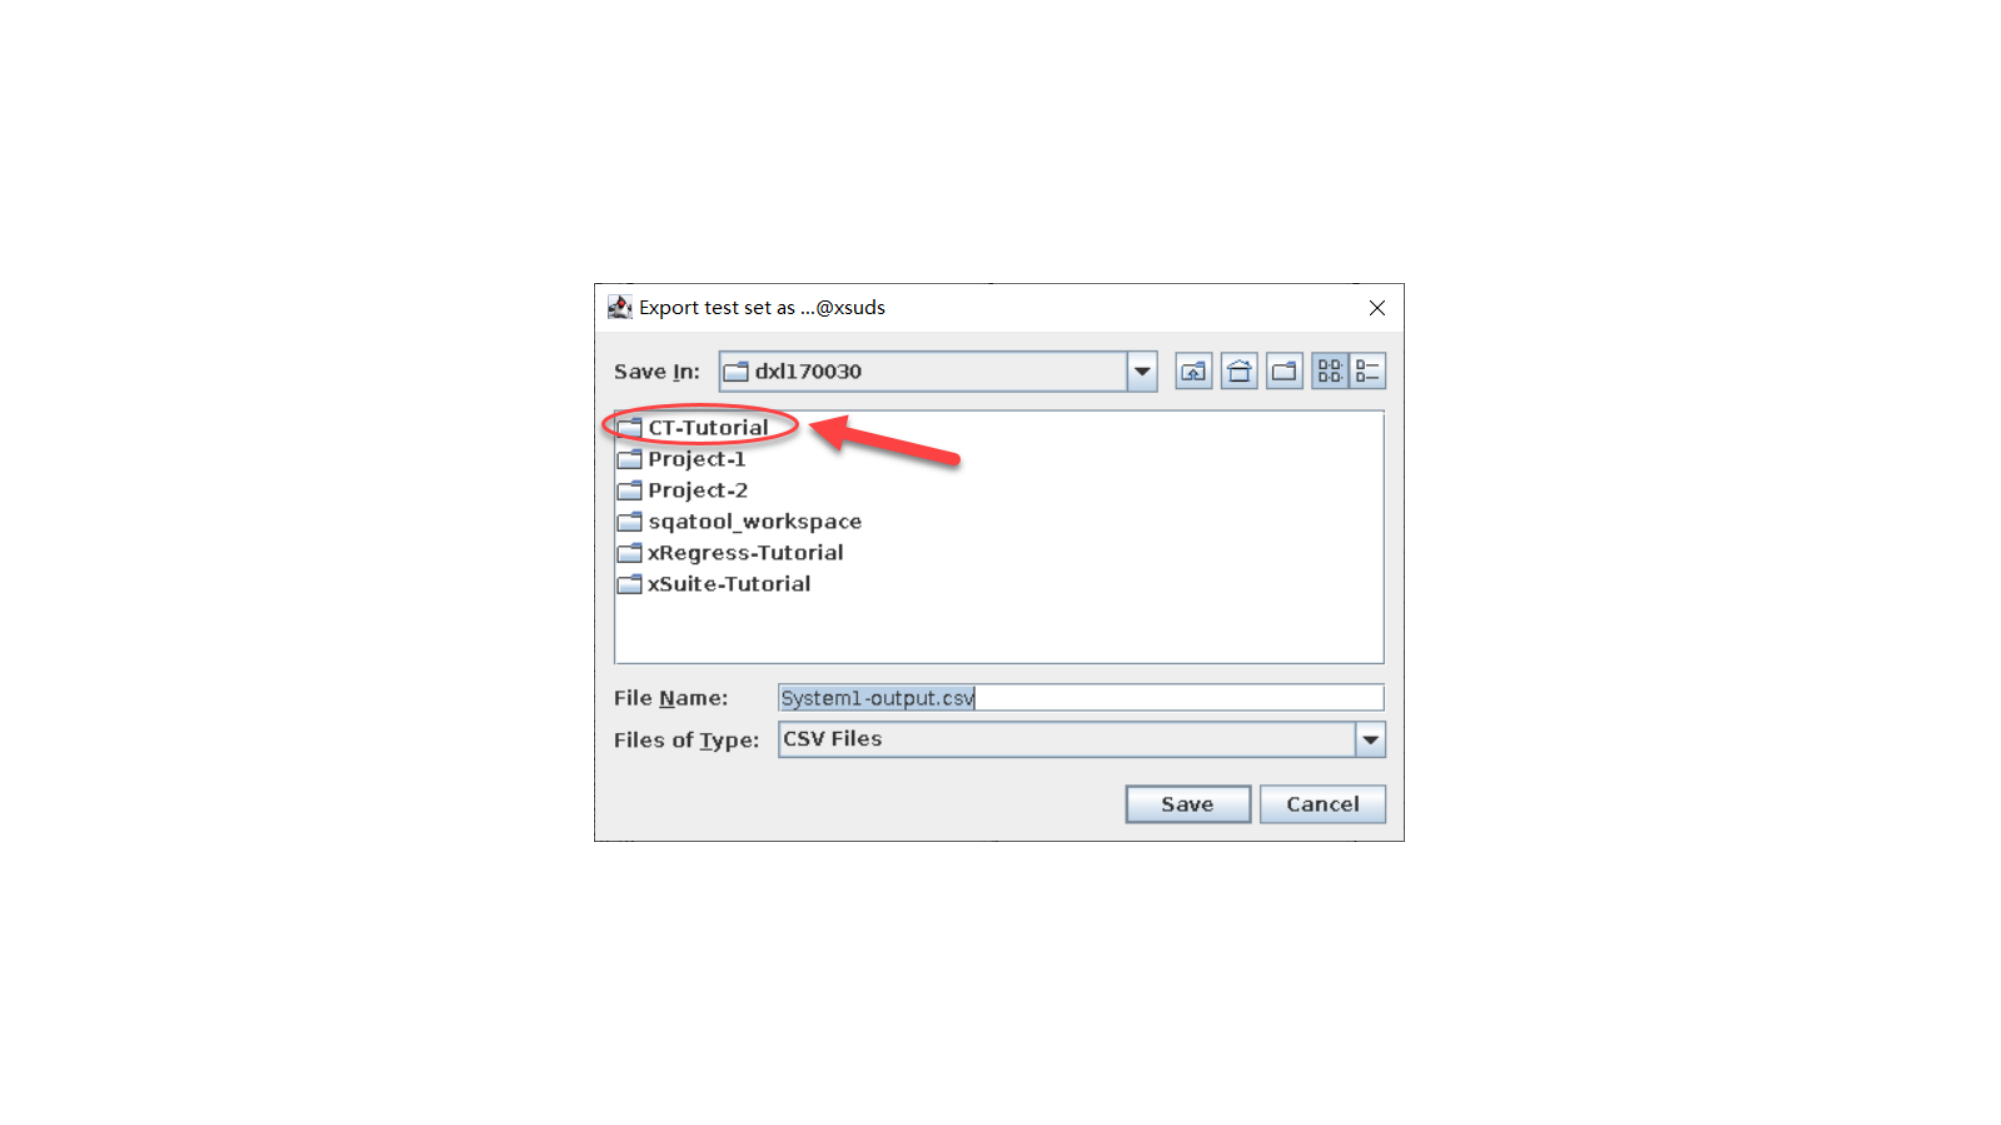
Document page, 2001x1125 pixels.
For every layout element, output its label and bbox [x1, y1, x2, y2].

picture [594, 283, 1406, 842]
